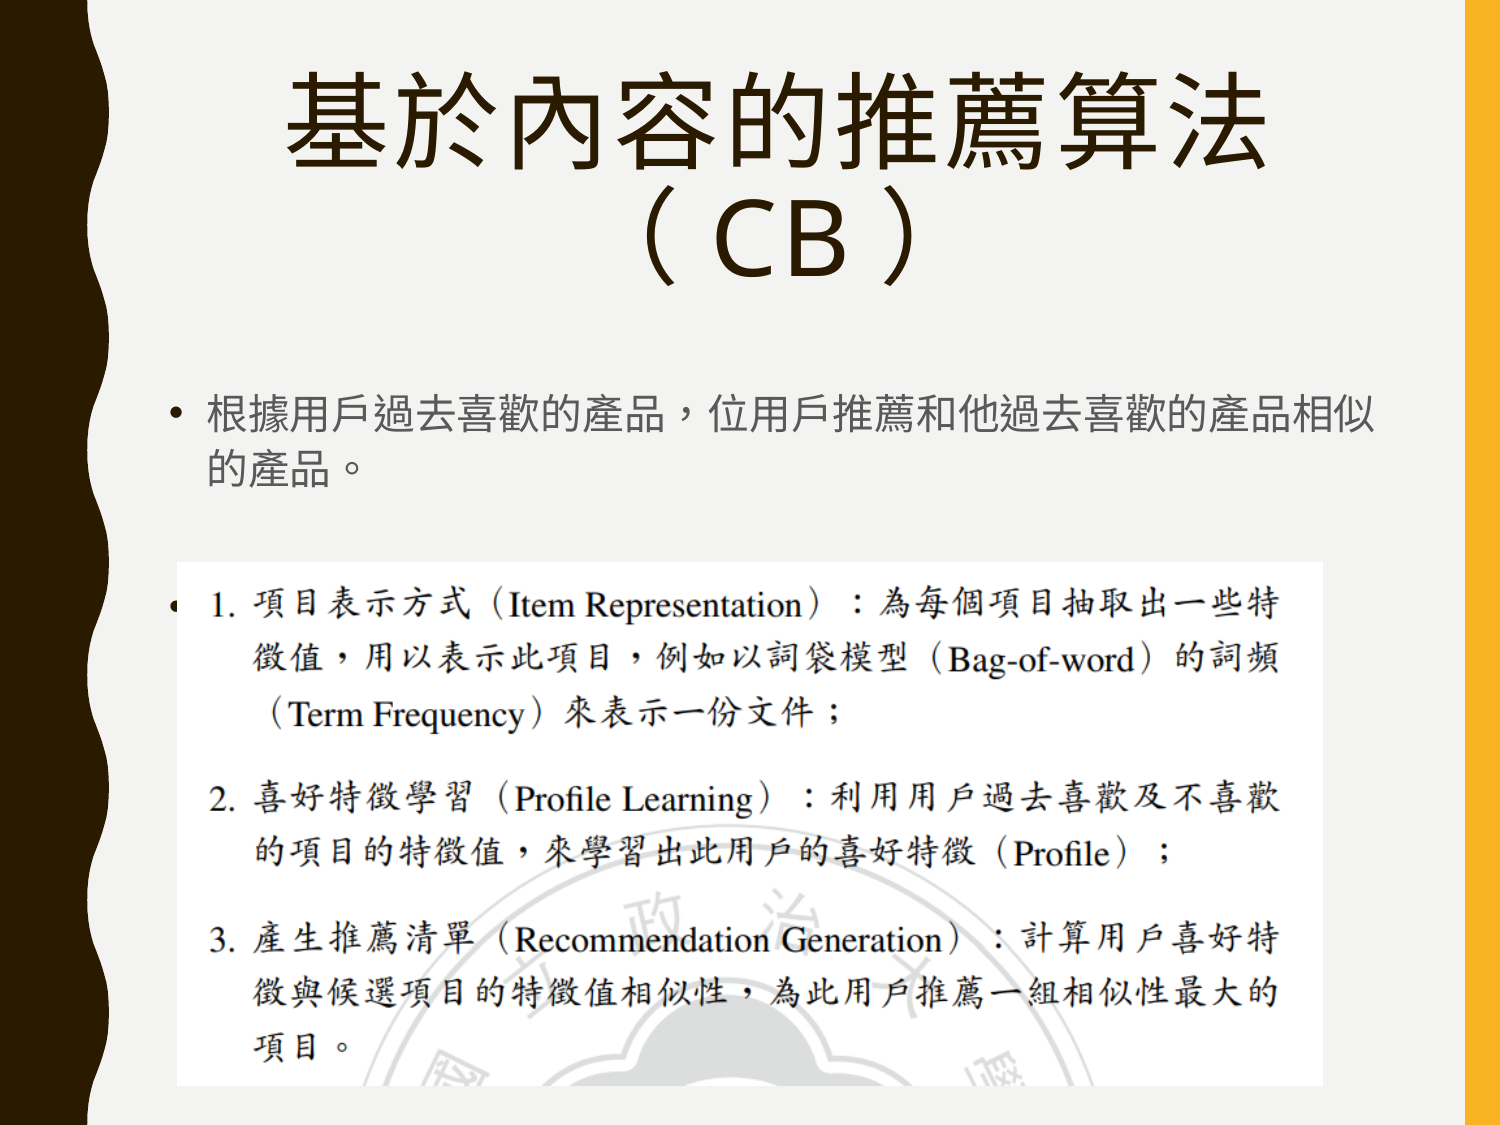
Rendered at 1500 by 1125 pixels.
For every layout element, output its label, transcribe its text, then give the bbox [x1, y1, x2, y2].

picture [177, 562, 1323, 1086]
title 基於內容的推薦算法（CB） [154, 62, 1407, 308]
list 根據用戶過去喜歡的產品，位用戶推薦和他過去喜歡的產品相似的產品。 分為三個步驟： [154, 375, 1407, 965]
